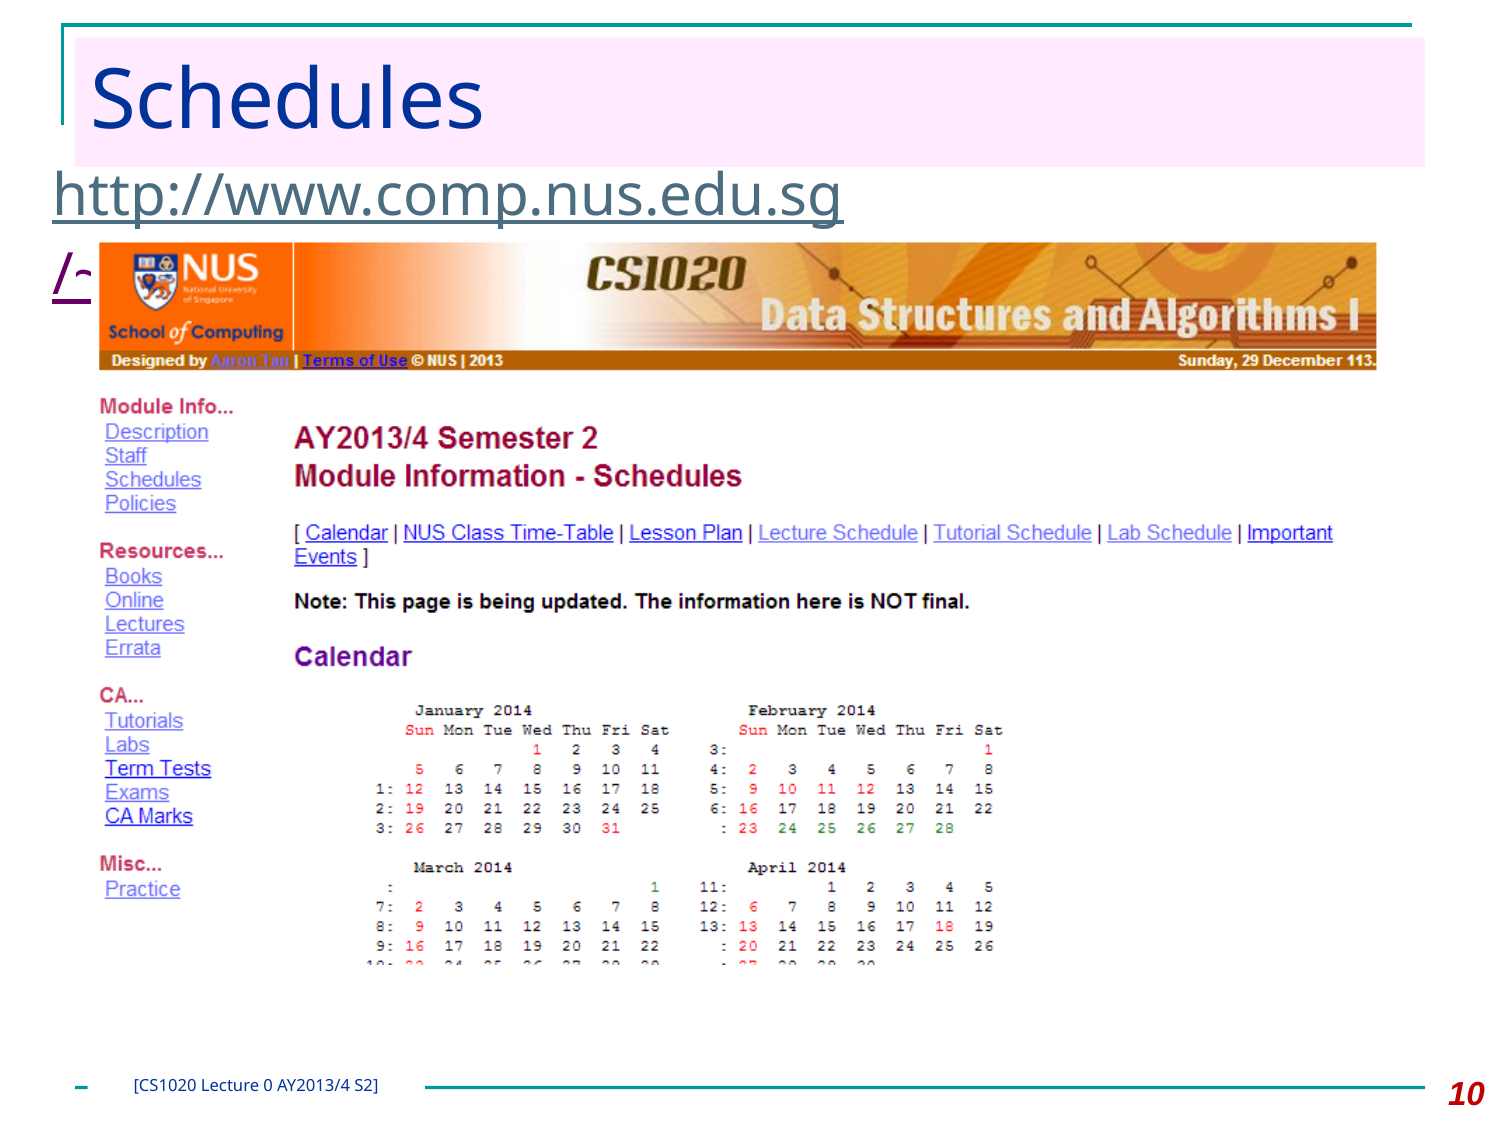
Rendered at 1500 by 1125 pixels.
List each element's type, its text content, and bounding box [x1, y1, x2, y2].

footer [CS1020 Lecture 0 AY2013/4 S2] [87, 1074, 426, 1101]
slide_number 10 [1400, 1065, 1500, 1125]
text_box http://www.comp.nus.edu.sg/~cs1020/1_module_info/sched.html [37, 149, 1438, 324]
title Schedules [74, 37, 1426, 149]
picture [91, 237, 1392, 966]
